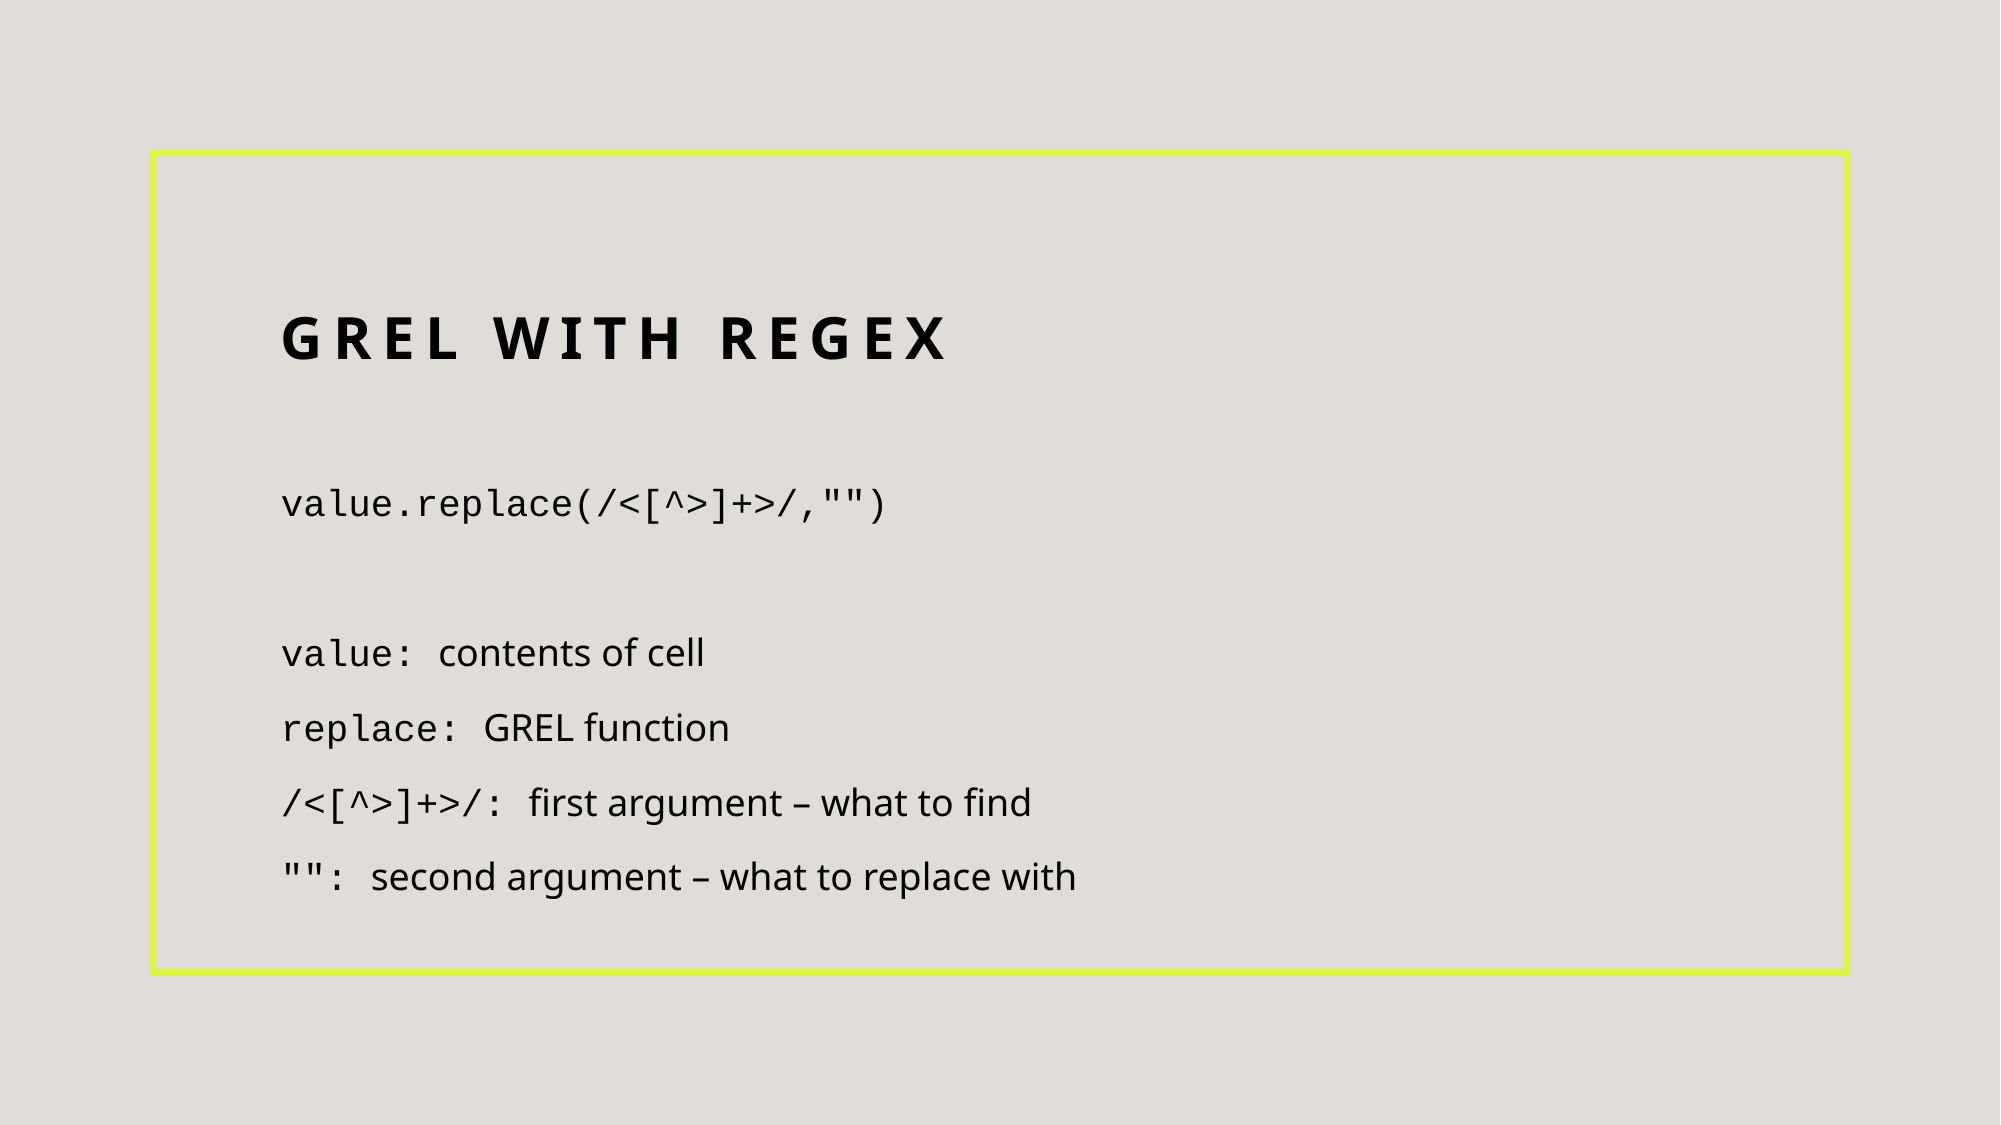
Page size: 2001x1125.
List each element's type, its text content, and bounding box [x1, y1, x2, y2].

title GREL with REGEX [265, 202, 1739, 379]
list value.replace(/<[^>]+>/,"") value: contents of cell replace: GREL function /<[^>]+>/: first argument – what to find "": second argument – what to replace with [265, 396, 1739, 913]
